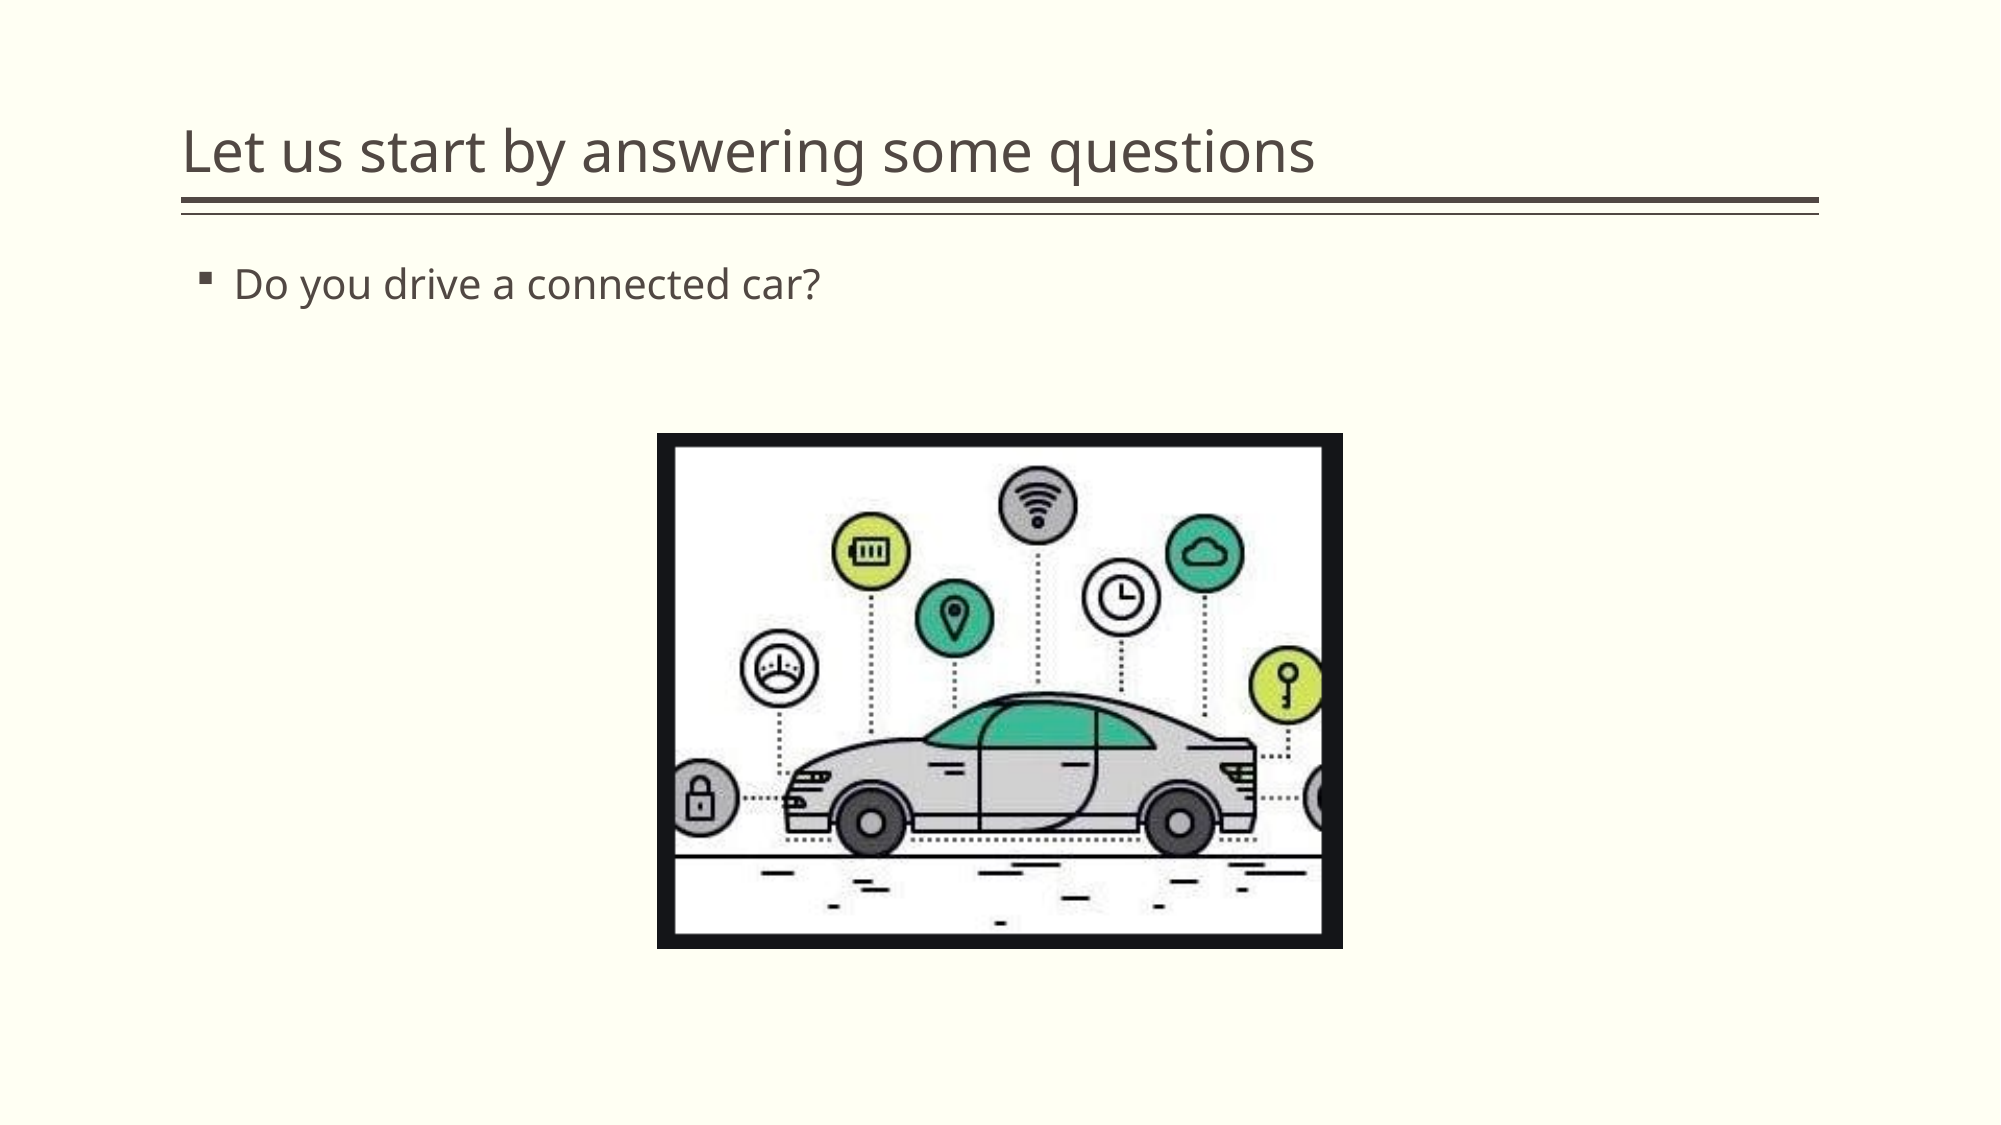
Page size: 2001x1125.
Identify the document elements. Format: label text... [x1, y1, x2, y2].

text_box Do you drive a connected car? [181, 256, 1425, 337]
title Let us start by answering some questions [181, 12, 1819, 193]
picture [657, 433, 1343, 949]
